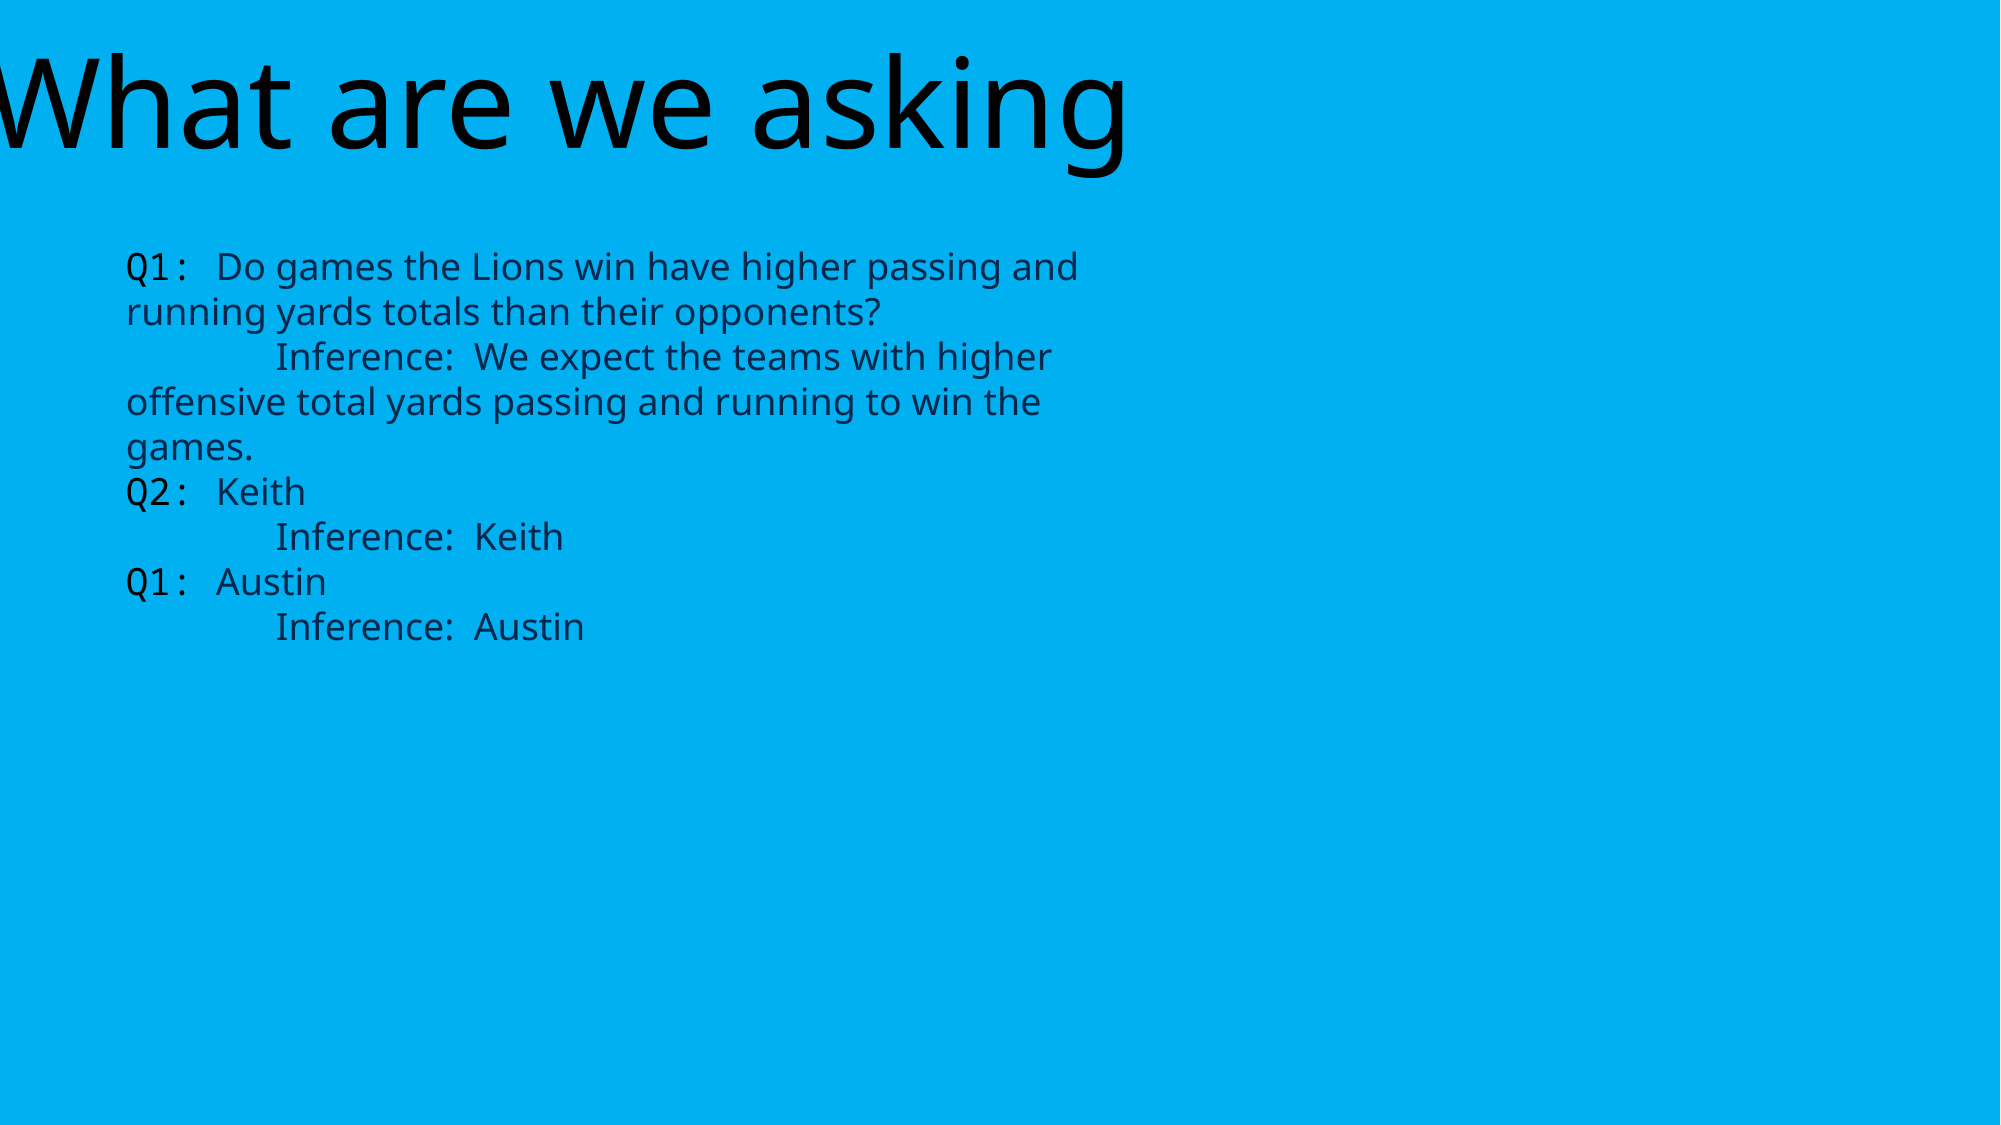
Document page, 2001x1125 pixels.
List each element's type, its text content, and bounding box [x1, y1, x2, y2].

title What are we asking [0, 0, 1310, 183]
text_box Q1: Do games the Lions win have higher passing and running yards totals than their opponents? Inference: We expect the teams with higher offensive total yards passing and running to win the games. Q2: Keith Inference: Keith Q1: Austin Inference: Austin [36, 235, 1132, 701]
